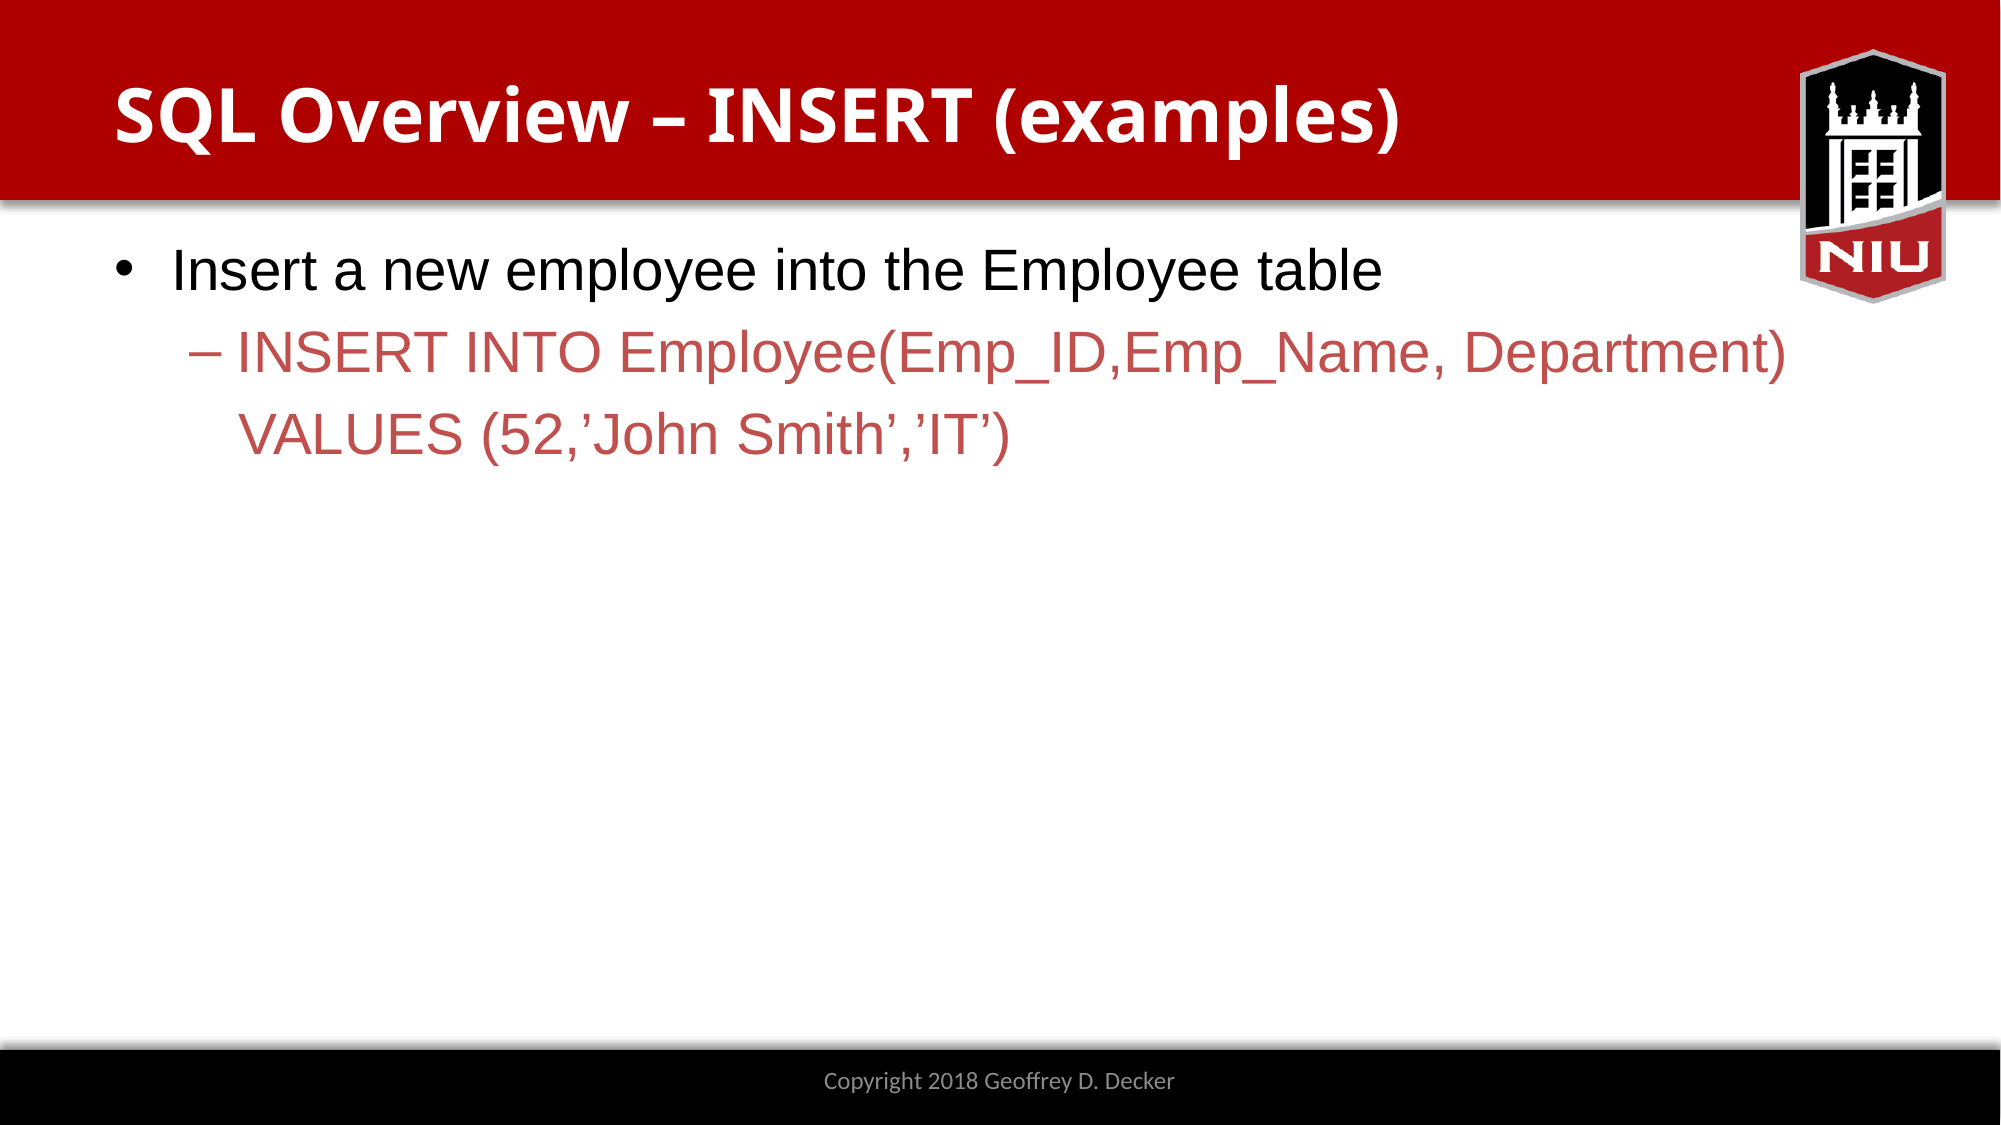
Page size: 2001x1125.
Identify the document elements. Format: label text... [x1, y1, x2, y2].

list Insert a new employee into the Employee table INSERT INTO Employee(Emp_ID,Emp_Name, Department) VALUES (52,’John Smith’,’IT’) [99, 224, 1817, 988]
picture [1800, 49, 1946, 304]
title SQL Overview – INSERT (examples) [99, 24, 1750, 200]
footer Copyright 2018 Geoffrey D. Decker [683, 1050, 1317, 1110]
